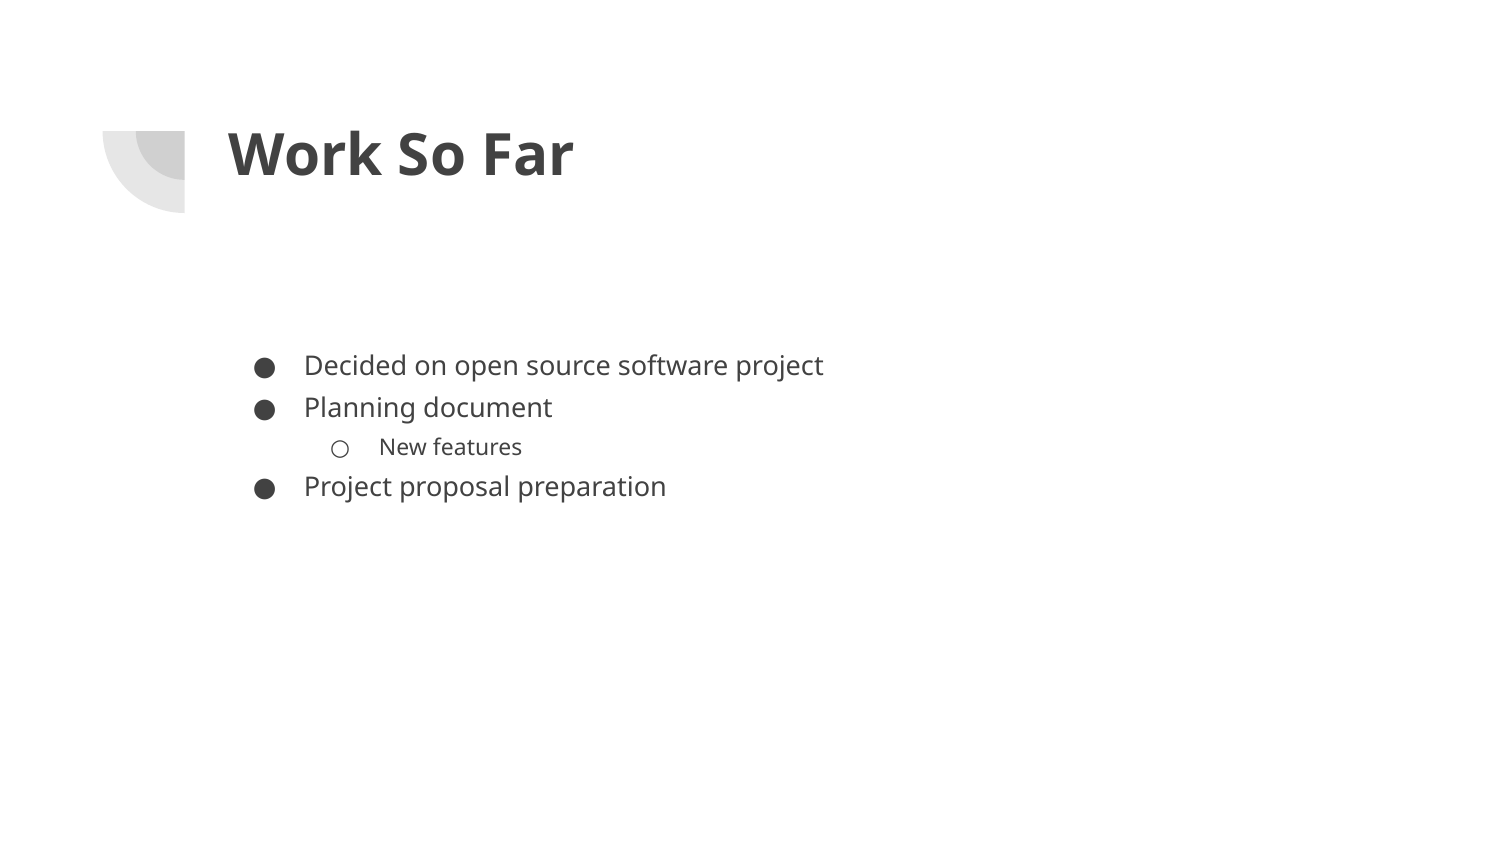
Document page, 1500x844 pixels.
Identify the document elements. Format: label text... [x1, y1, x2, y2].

title Work So Far [213, 98, 1368, 263]
list Decided on open source software project Planning document New features Project proposal preparation [213, 326, 1368, 744]
